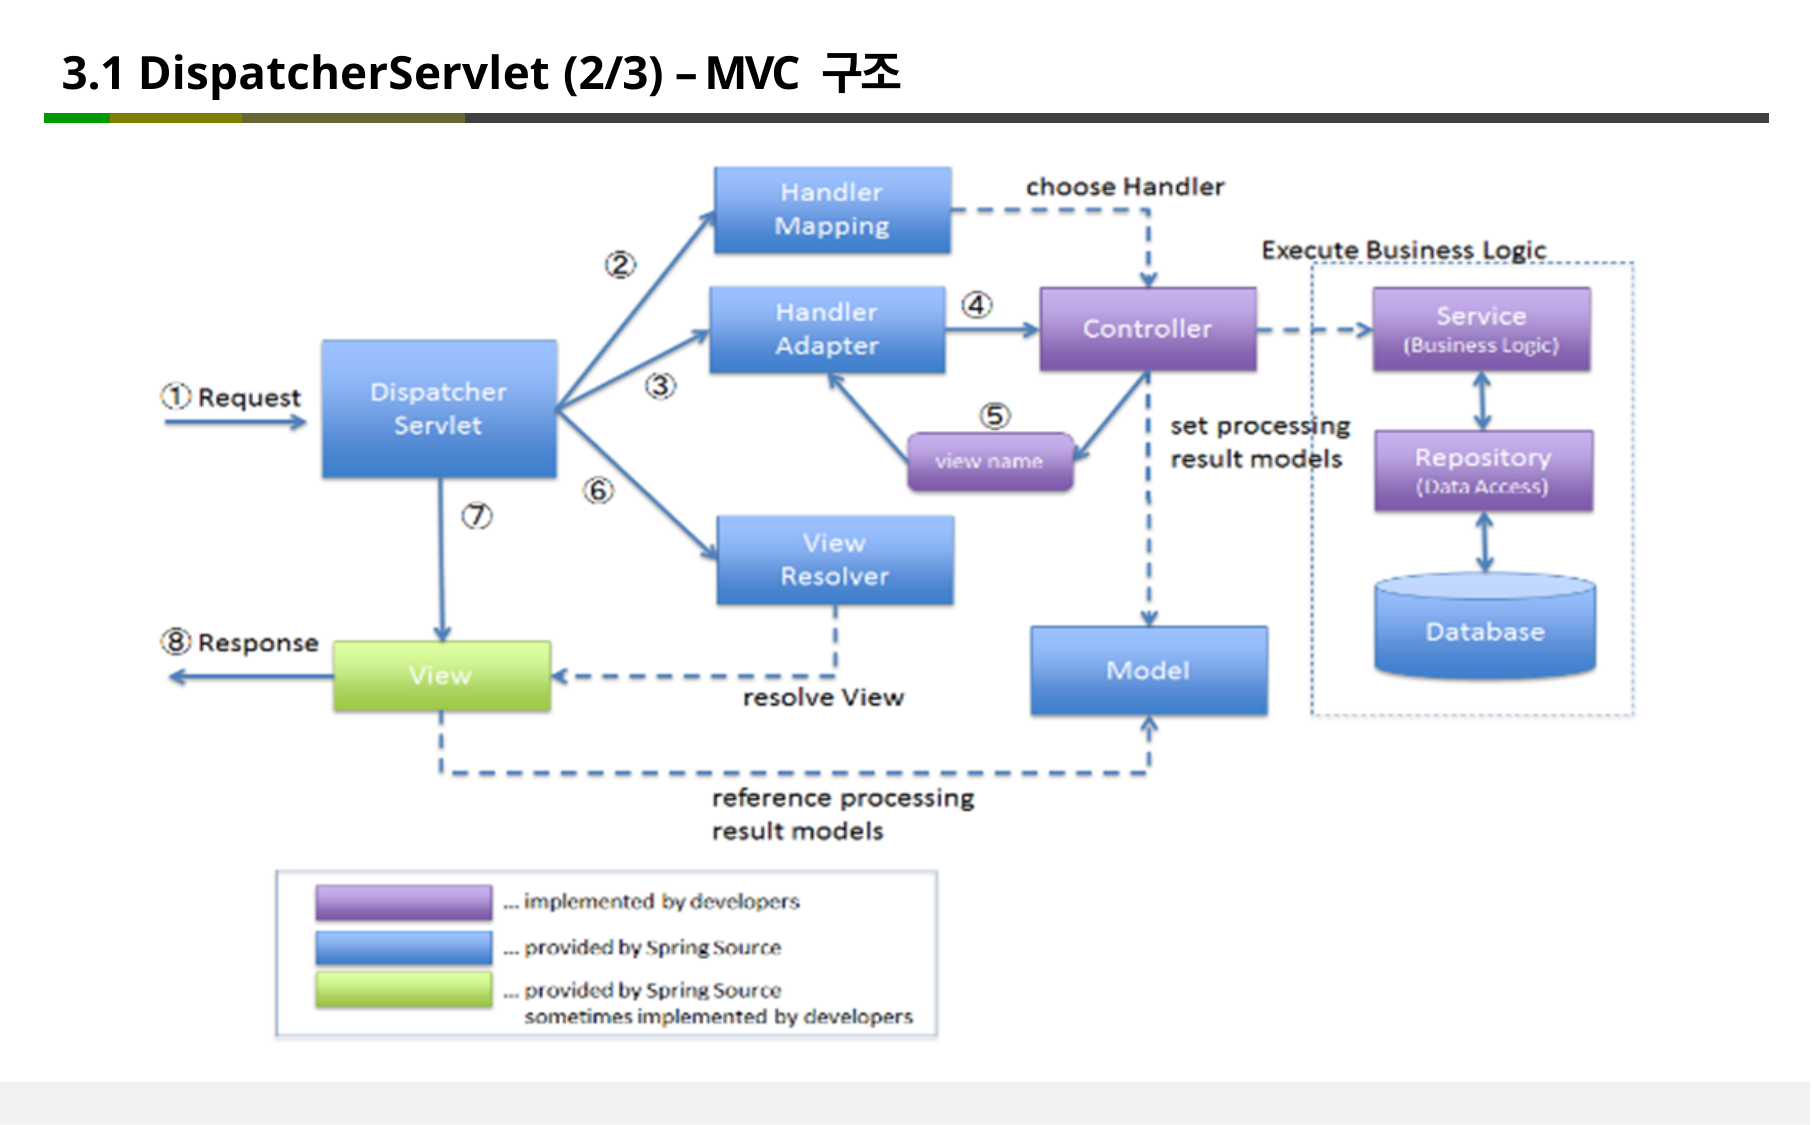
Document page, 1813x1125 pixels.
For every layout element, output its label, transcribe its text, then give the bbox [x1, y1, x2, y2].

title 3.1 DispatcherServlet (2/3) – MVC 구조 [59, 41, 1238, 232]
picture [143, 151, 1656, 1053]
